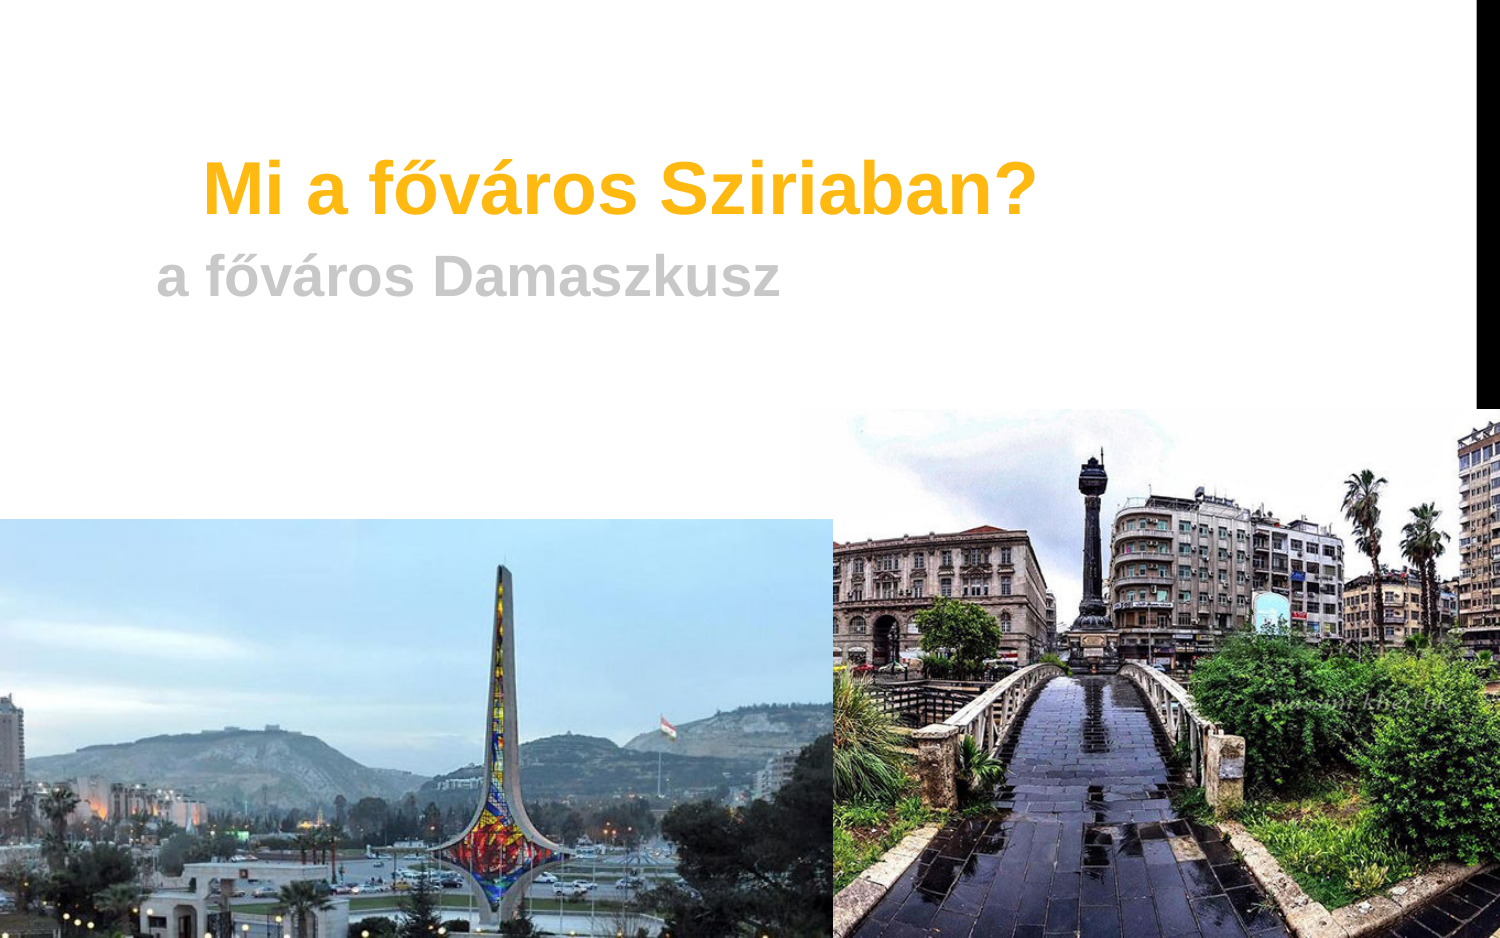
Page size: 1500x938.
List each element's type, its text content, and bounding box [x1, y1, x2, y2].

picture [0, 408, 1500, 938]
text_box Mi a főváros Sziriaban? [187, 131, 1055, 237]
text_box a főváros Damaszkusz [141, 230, 798, 316]
